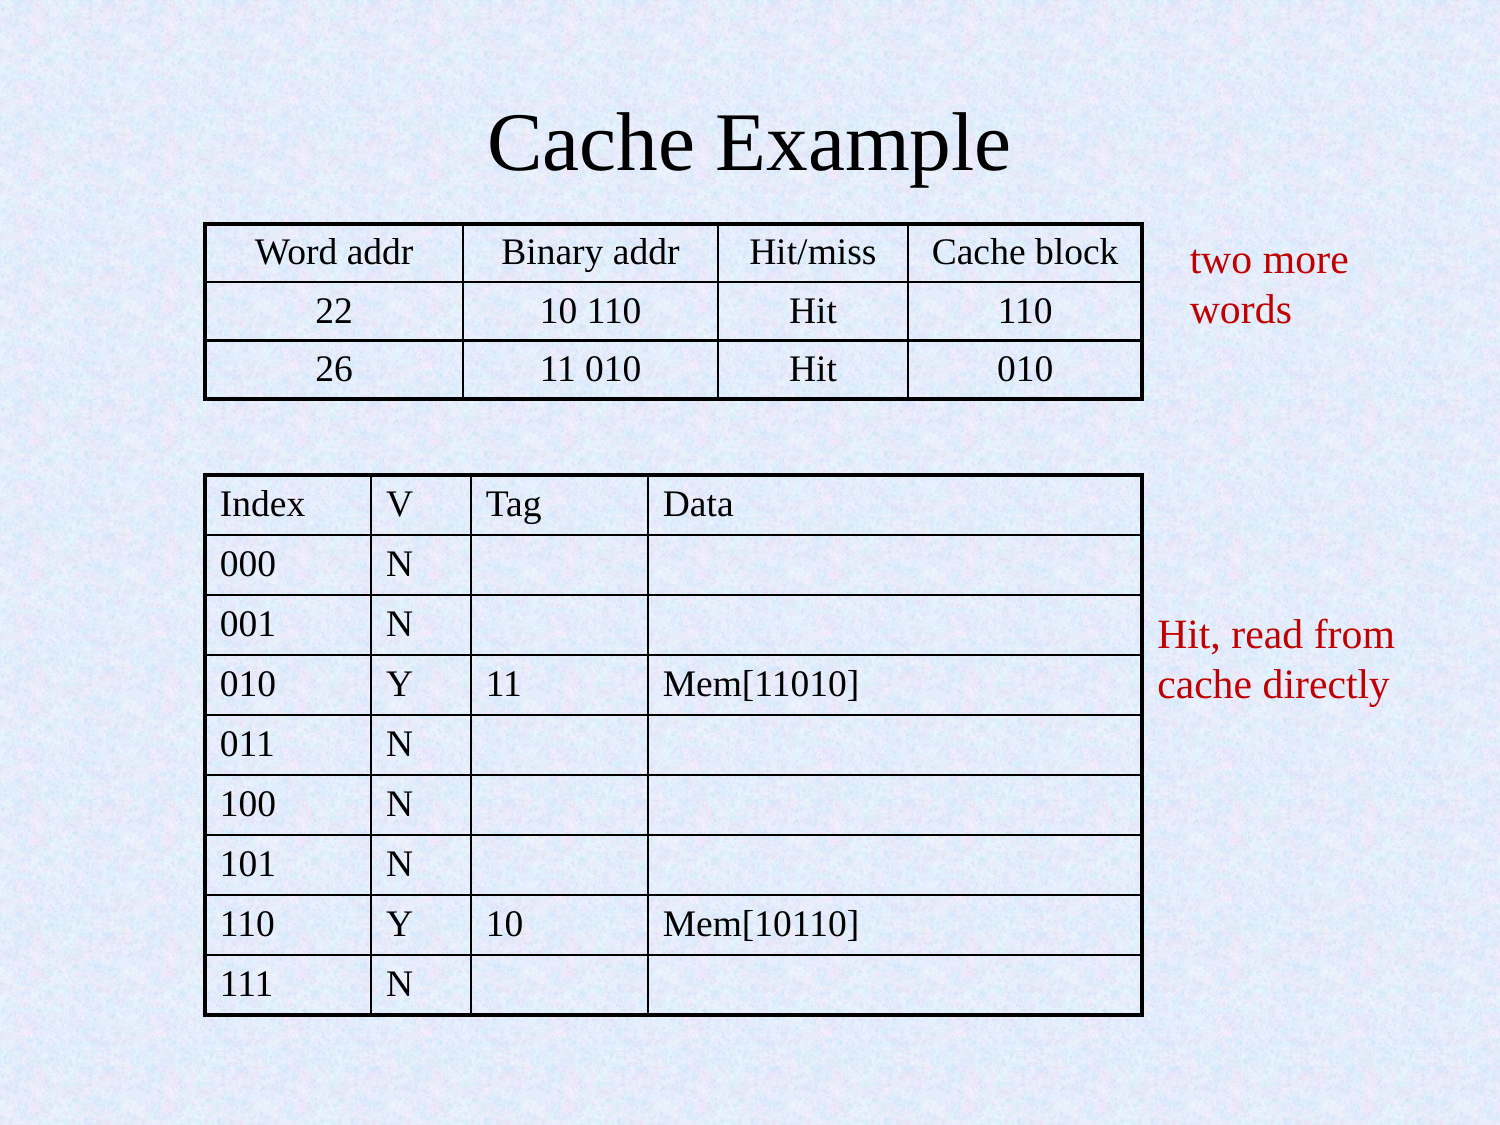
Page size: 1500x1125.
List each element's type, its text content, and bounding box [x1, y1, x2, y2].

table_cell [472, 776, 647, 834]
table_header Data [649, 477, 1140, 534]
table_cell Hit [719, 342, 907, 397]
table_cell [472, 536, 647, 594]
table_cell [649, 716, 1140, 774]
table_cell 100 [207, 776, 370, 834]
table_cell [649, 836, 1140, 894]
table_cell Y [372, 656, 470, 714]
table_cell 010 [909, 342, 1140, 397]
table_header Tag [472, 477, 647, 534]
table_cell 010 [207, 656, 370, 714]
table_header Binary addr [464, 226, 717, 281]
table_cell 111 [207, 956, 370, 1013]
table_cell N [372, 716, 470, 774]
table_cell Mem[11010] [649, 656, 1140, 714]
table_cell N [372, 776, 470, 834]
table_cell N [372, 596, 470, 654]
table_cell 101 [207, 836, 370, 894]
table_cell 001 [207, 596, 370, 654]
table_cell 10 [472, 896, 647, 954]
table_cell [649, 536, 1140, 594]
title Cache Example [112, 99, 1388, 175]
text_box Hit, read from cache directly [1142, 599, 1418, 715]
table_cell 000 [207, 536, 370, 594]
table_cell N [372, 536, 470, 594]
table_cell [472, 596, 647, 654]
table_cell 26 [207, 342, 462, 397]
table_cell Hit [719, 283, 907, 339]
table_cell 110 [909, 283, 1140, 339]
table_header V [372, 477, 470, 534]
table_cell 11 010 [464, 342, 717, 397]
table_cell N [372, 956, 470, 1013]
table_header Word addr [207, 226, 462, 281]
table_cell [649, 596, 1140, 654]
table_cell [649, 776, 1140, 834]
table_cell [472, 716, 647, 774]
table_header Cache block [909, 226, 1140, 281]
table_cell [472, 956, 647, 1013]
table_header Hit/miss [719, 226, 907, 281]
table_cell Mem[10110] [649, 896, 1140, 954]
table_cell 10 110 [464, 283, 717, 339]
table_cell 110 [207, 896, 370, 954]
table_cell N [372, 836, 470, 894]
table_header Index [207, 477, 370, 534]
table_cell Y [372, 896, 470, 954]
table_cell [472, 836, 647, 894]
table_cell [649, 956, 1140, 1013]
table_cell 22 [207, 283, 462, 339]
text_box two more words [1175, 224, 1450, 340]
table_cell 11 [472, 656, 647, 714]
table_cell 011 [207, 716, 370, 774]
